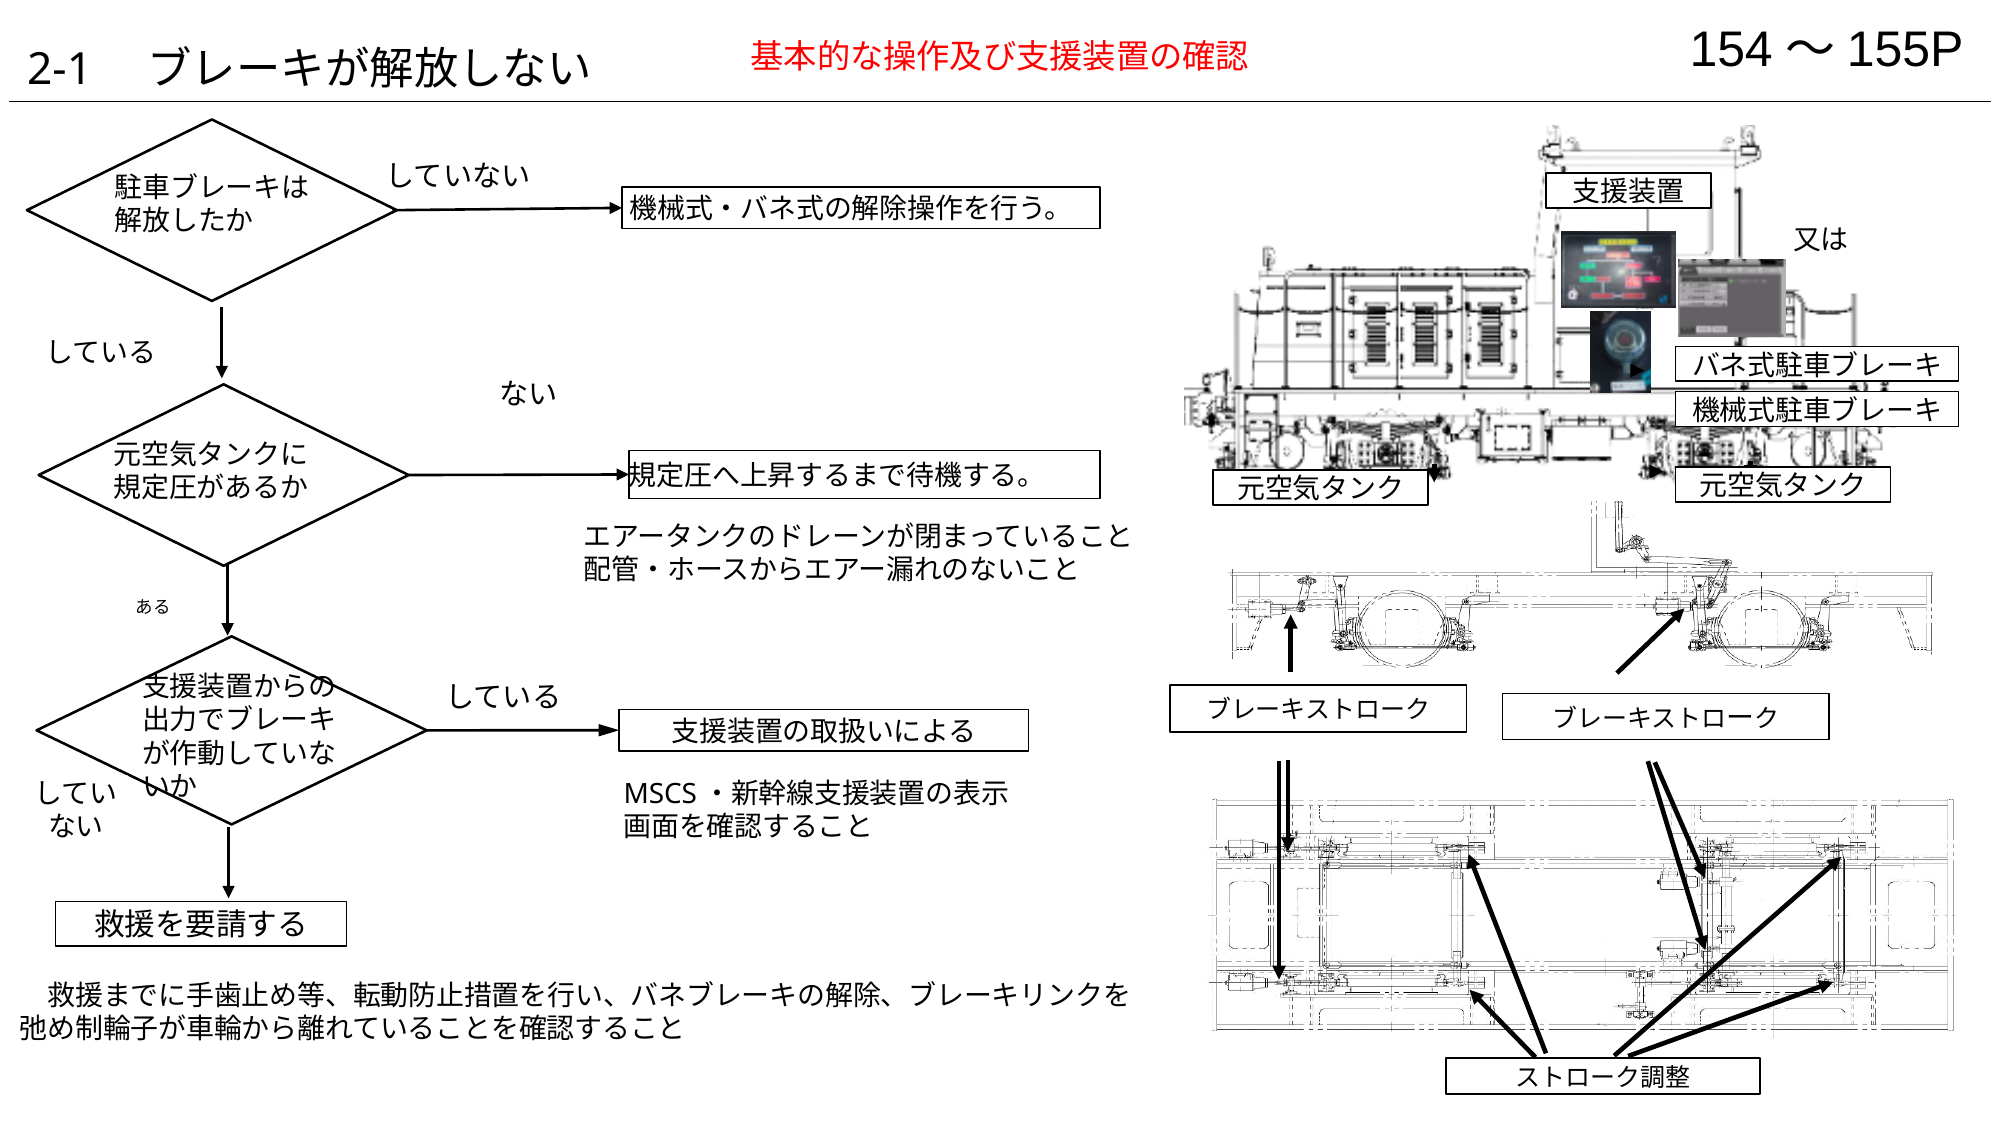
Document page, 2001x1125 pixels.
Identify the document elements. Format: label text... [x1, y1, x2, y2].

text_box [174, 636, 290, 664]
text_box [1184, 124, 1959, 506]
text_box 救援までに手歯止め等、転動防止措置を行い、バネブレーキの解除、ブレーキリンクを弛め制輪子が車輪から離れていることを確認すること [16, 977, 1157, 1045]
text_box 機械式・バネ式の解除操作を行う。 [621, 187, 1100, 229]
text_box 駐車ブレーキは解放したか [106, 165, 333, 241]
text_box 支援装置からの出力でブレーキが作動していないか [134, 664, 359, 807]
text_box している [26, 334, 175, 369]
text_box 154～155P [1674, 9, 1979, 84]
text_box ない [458, 375, 600, 411]
text_box エアータンクのドレーンが閉まっていること 配管・ホースからエアー漏れのないこと [580, 518, 1149, 586]
text_box 基本的な操作及び支援装置の確認 [741, 35, 1259, 76]
text_box MSCS・新幹線支援装置の表示画面を確認すること [619, 775, 1030, 843]
text_box している [402, 678, 605, 714]
text_box [359, 697, 426, 763]
text_box [119, 119, 305, 165]
text_box 救援を要請する [55, 901, 347, 946]
text_box 2-1 ブレーキが解放しない [18, 30, 608, 79]
text_box [126, 384, 321, 432]
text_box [1169, 445, 1965, 1095]
text_box していない [382, 157, 620, 193]
text_box [195, 807, 268, 825]
text_box [26, 171, 391, 301]
text_box 元空気タンクに規定圧があるか [105, 432, 338, 507]
text_box していない [23, 775, 128, 843]
text_box [36, 683, 134, 778]
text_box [392, 207, 623, 211]
text_box 規定圧へ上昇するまで待機する。 [628, 450, 1100, 499]
text_box ある [127, 591, 188, 621]
text_box 支援装置の取扱いによる [619, 709, 1029, 751]
text_box [38, 440, 407, 566]
